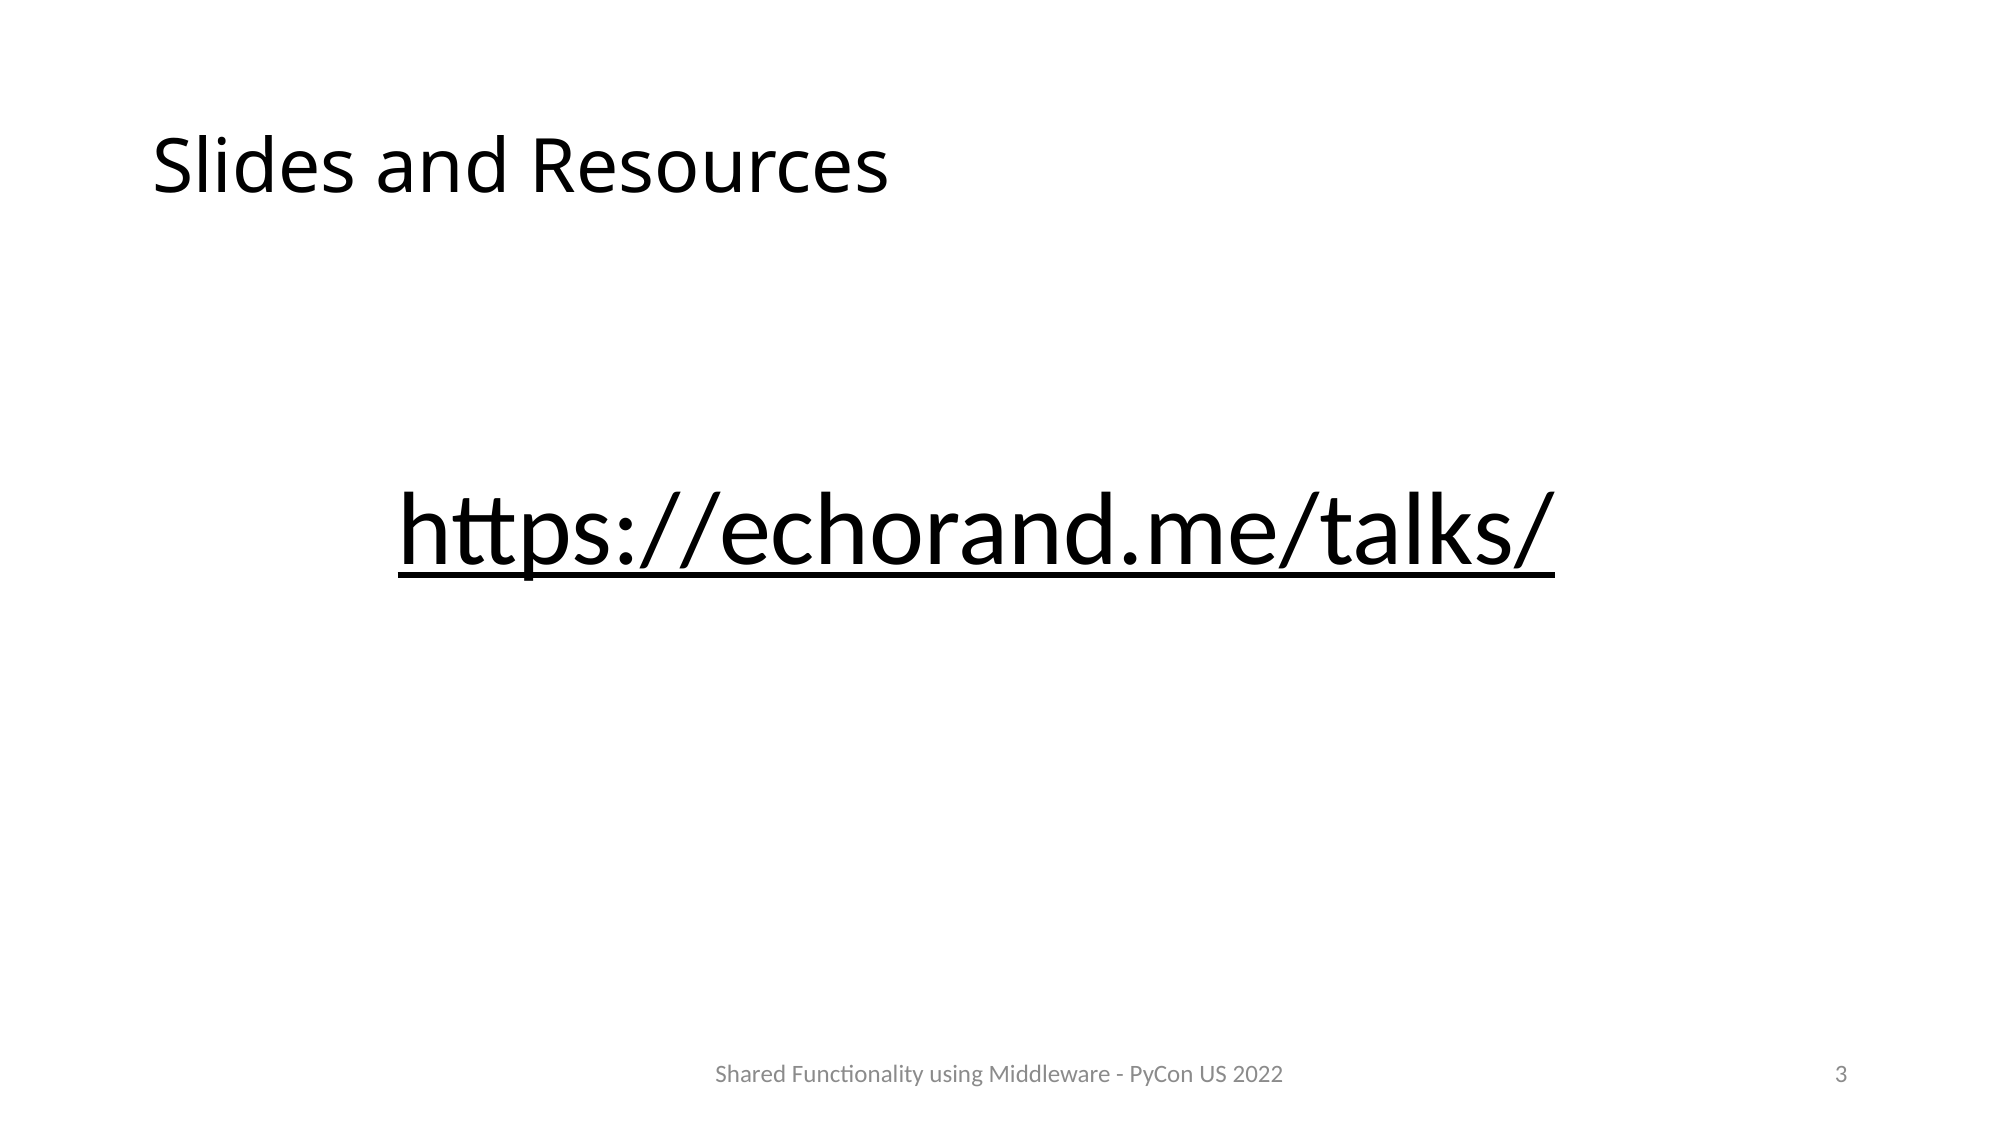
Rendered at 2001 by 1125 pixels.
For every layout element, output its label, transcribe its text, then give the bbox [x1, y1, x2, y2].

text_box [70, 460, 1930, 845]
footer Shared Functionality using Middleware - PyCon US 2022 [662, 1042, 1338, 1103]
slide_number 3 [1412, 1042, 1863, 1103]
title Slides and Resources [137, 59, 1863, 278]
